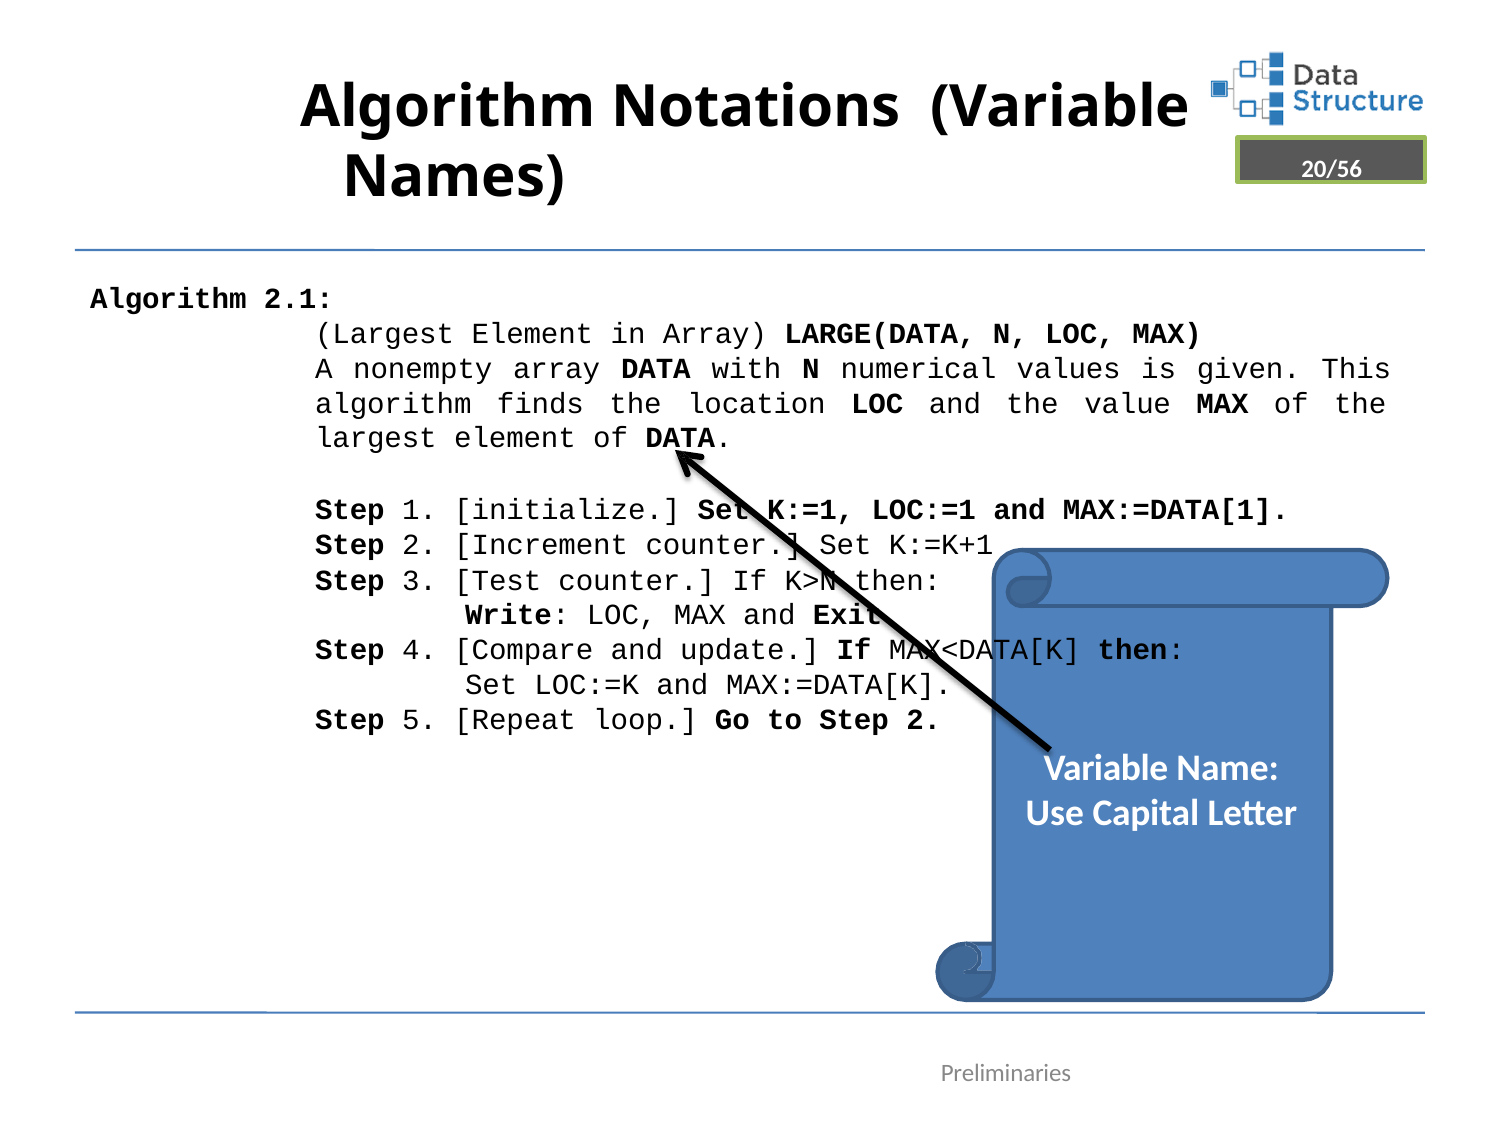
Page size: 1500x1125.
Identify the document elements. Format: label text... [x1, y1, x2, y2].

footer Preliminaries [938, 1060, 1075, 1125]
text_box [935, 547, 1390, 1003]
text_box 20/56 [1237, 137, 1425, 183]
title Algorithm Notations (Variable Names) [276, 66, 1224, 257]
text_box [639, 418, 1060, 764]
picture [1210, 51, 1423, 126]
text_box Algorithm 2.1: (Largest Element in Array) LARGE(DATA, N, LOC, MAX) A nonempty array DATA with N numerical values is given. This algorithm finds the location LOC and the value MAX of the largest element of DATA. Step 1. [initialize.] Set K:=1, LOC:=1 and MAX:=DATA[1]. Step 2. [Increment counter.] Set K:=K+1 Step 3. [Test counter.] If K>N then: Write: LOC, MAX and Exit Step 4. [Compare and update.] If MAX<DATA[K] then: Set LOC:=K and MAX:=DATA[K]. Step 5. [Repeat loop.] Go to Step 2. Variable Name: Use Capital Letter [87, 276, 1413, 834]
